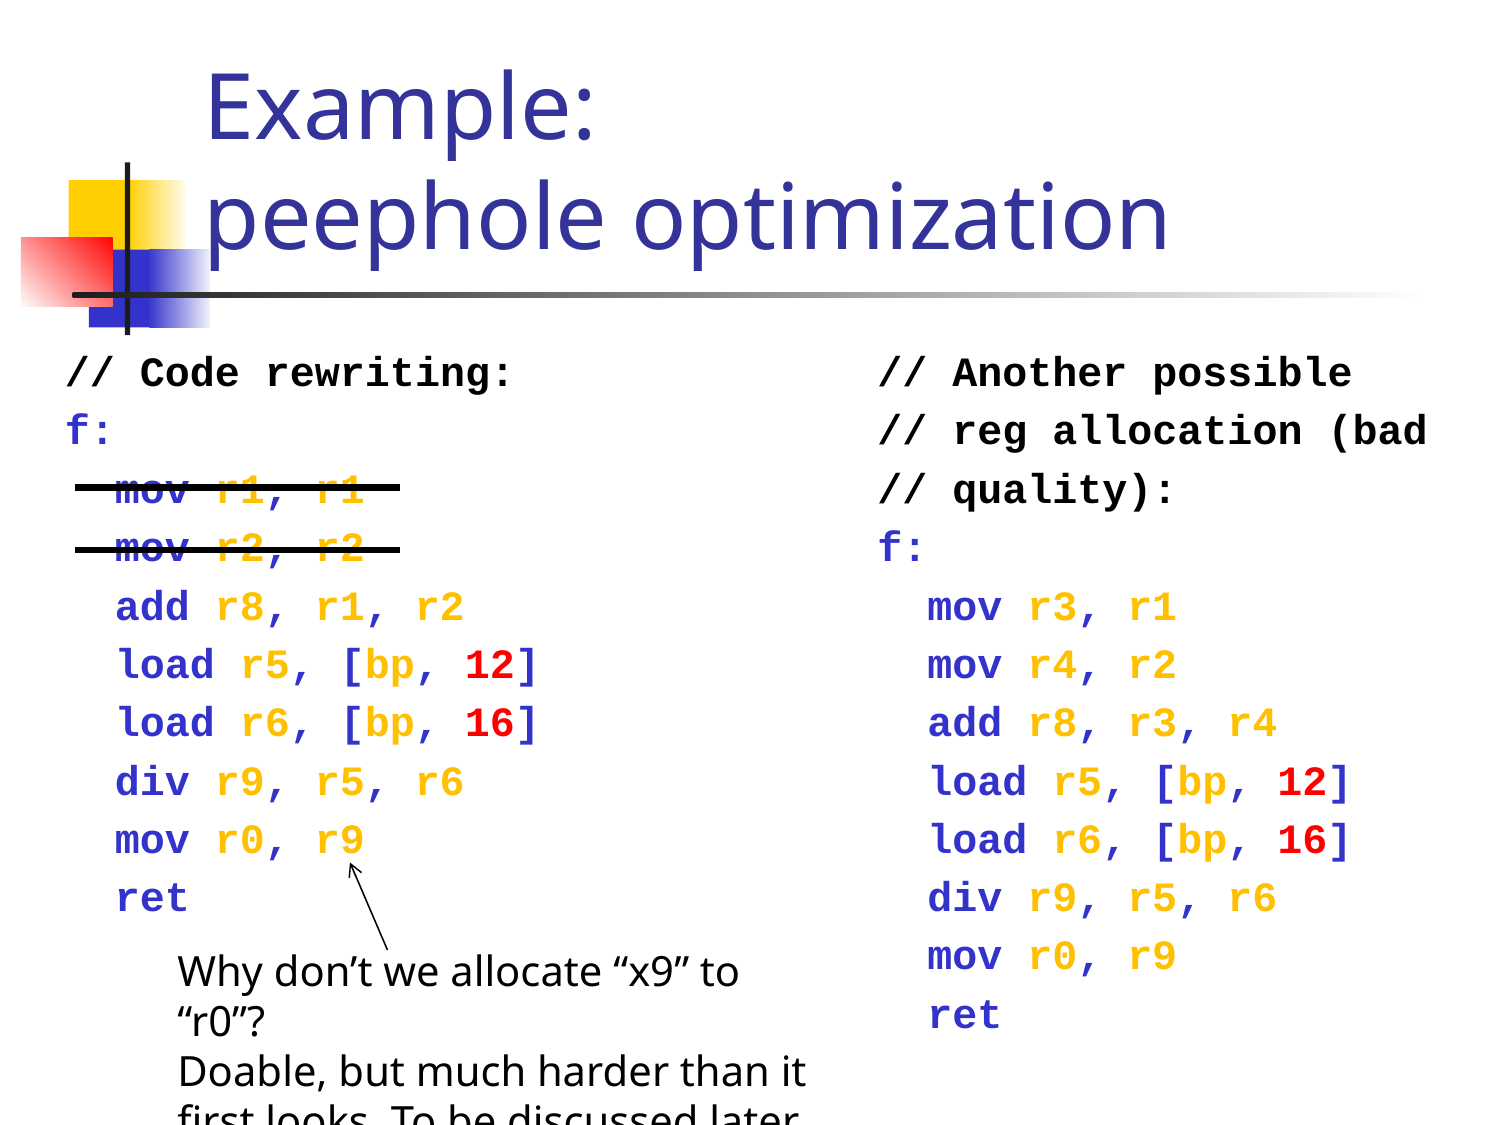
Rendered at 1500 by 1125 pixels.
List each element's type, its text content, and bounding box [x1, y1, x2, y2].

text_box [349, 862, 388, 951]
text_box // Another possible // reg allocation (bad // quality): f: mov r3, r1 mov r4, r2 add r8, r3, r4 load r5, [bp, 12] load r6, [bp, 16] div r9, r5, r6 mov r0, r9 ret [862, 337, 1450, 1013]
title Example: peephole optimization [188, 35, 1468, 275]
text_box Why don’t we allocate “x9” to “r0”? Doable, but much harder than it first looks. To be discussed later. [162, 937, 850, 1125]
text_box // Code rewriting: f: mov r1, r1 mov r2, r2 add r8, r1, r2 load r5, [bp, 12] load r6, [bp, 16] div r9, r5, r6 mov r0, r9 ret [50, 337, 613, 1013]
